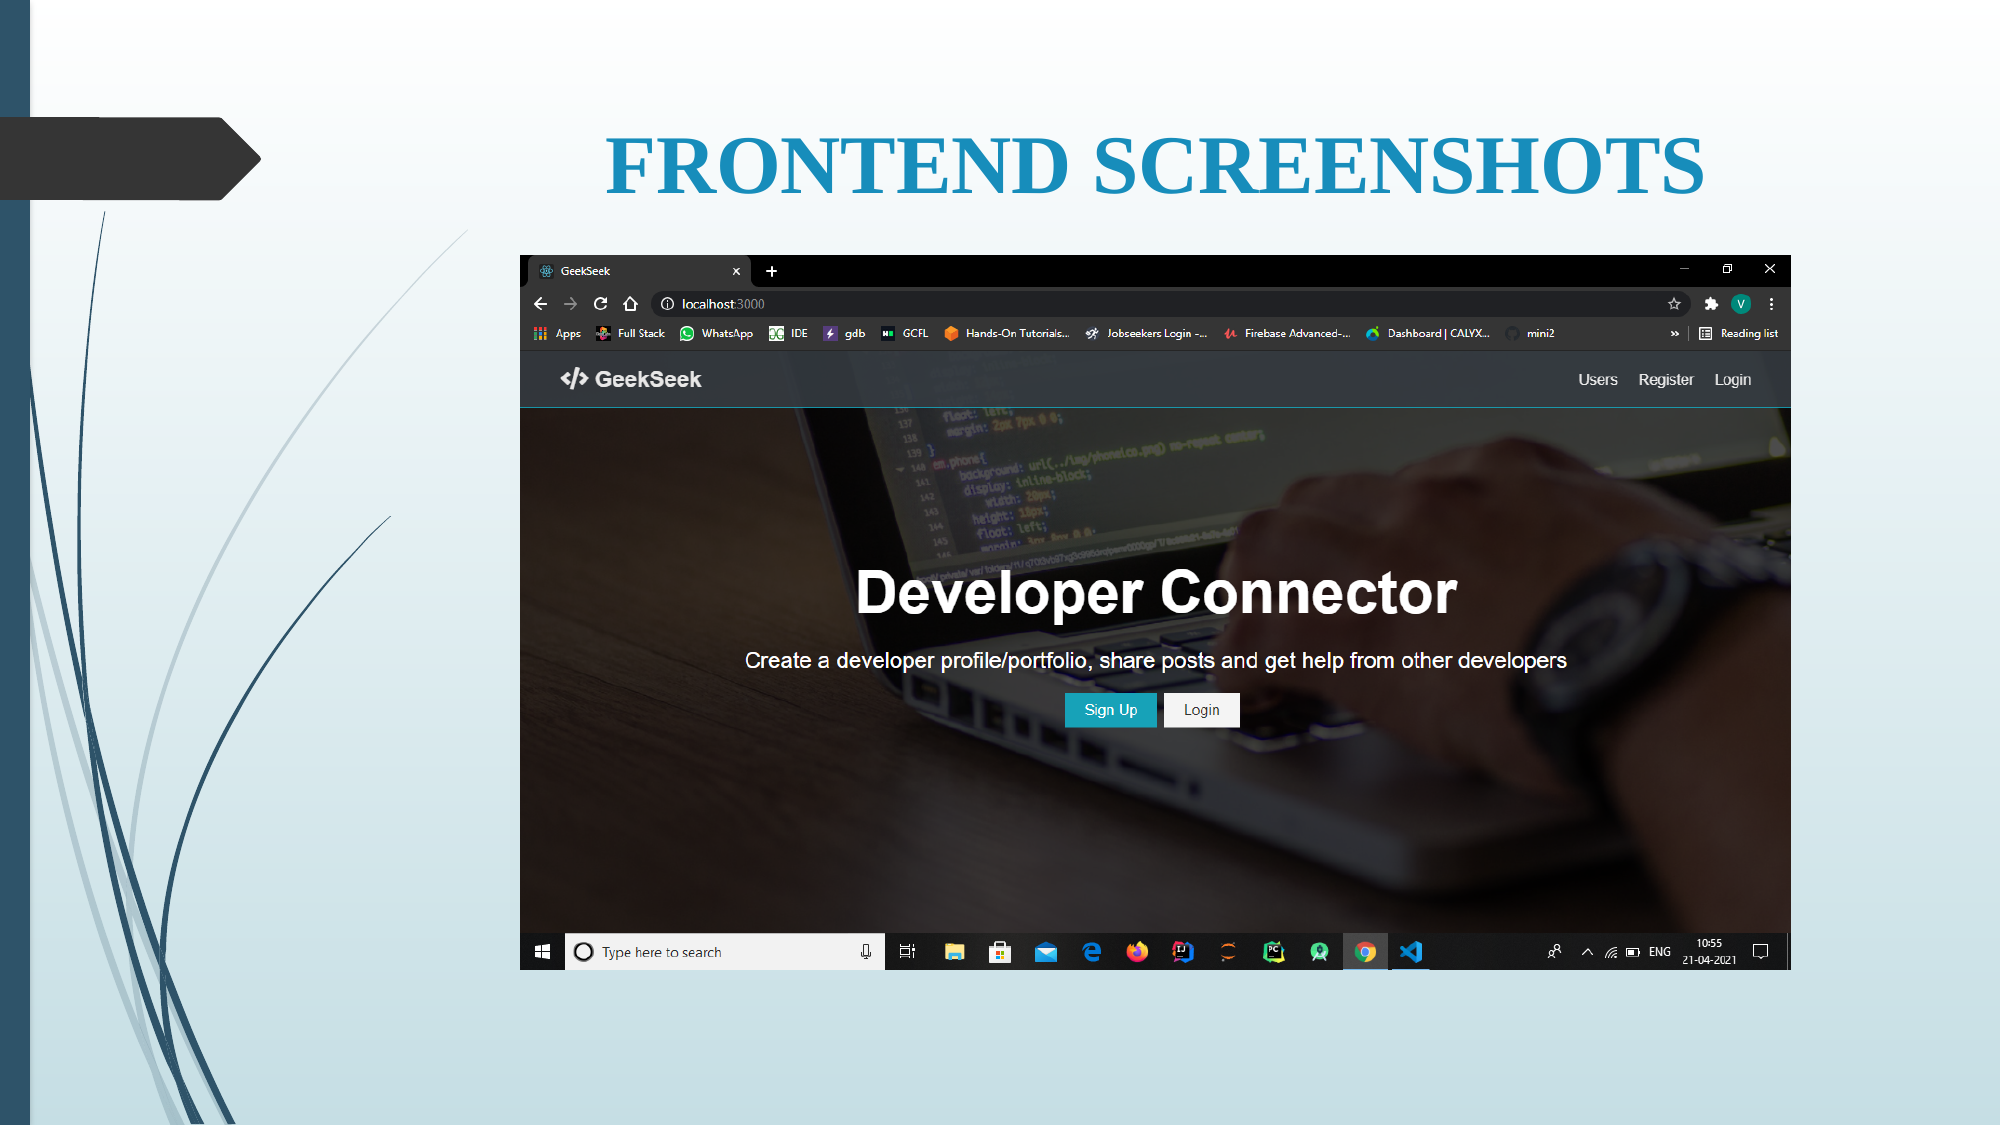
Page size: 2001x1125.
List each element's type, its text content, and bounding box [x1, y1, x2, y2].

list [520, 255, 1792, 970]
title FRONTEND SCREENSHOTS [425, 102, 1888, 235]
